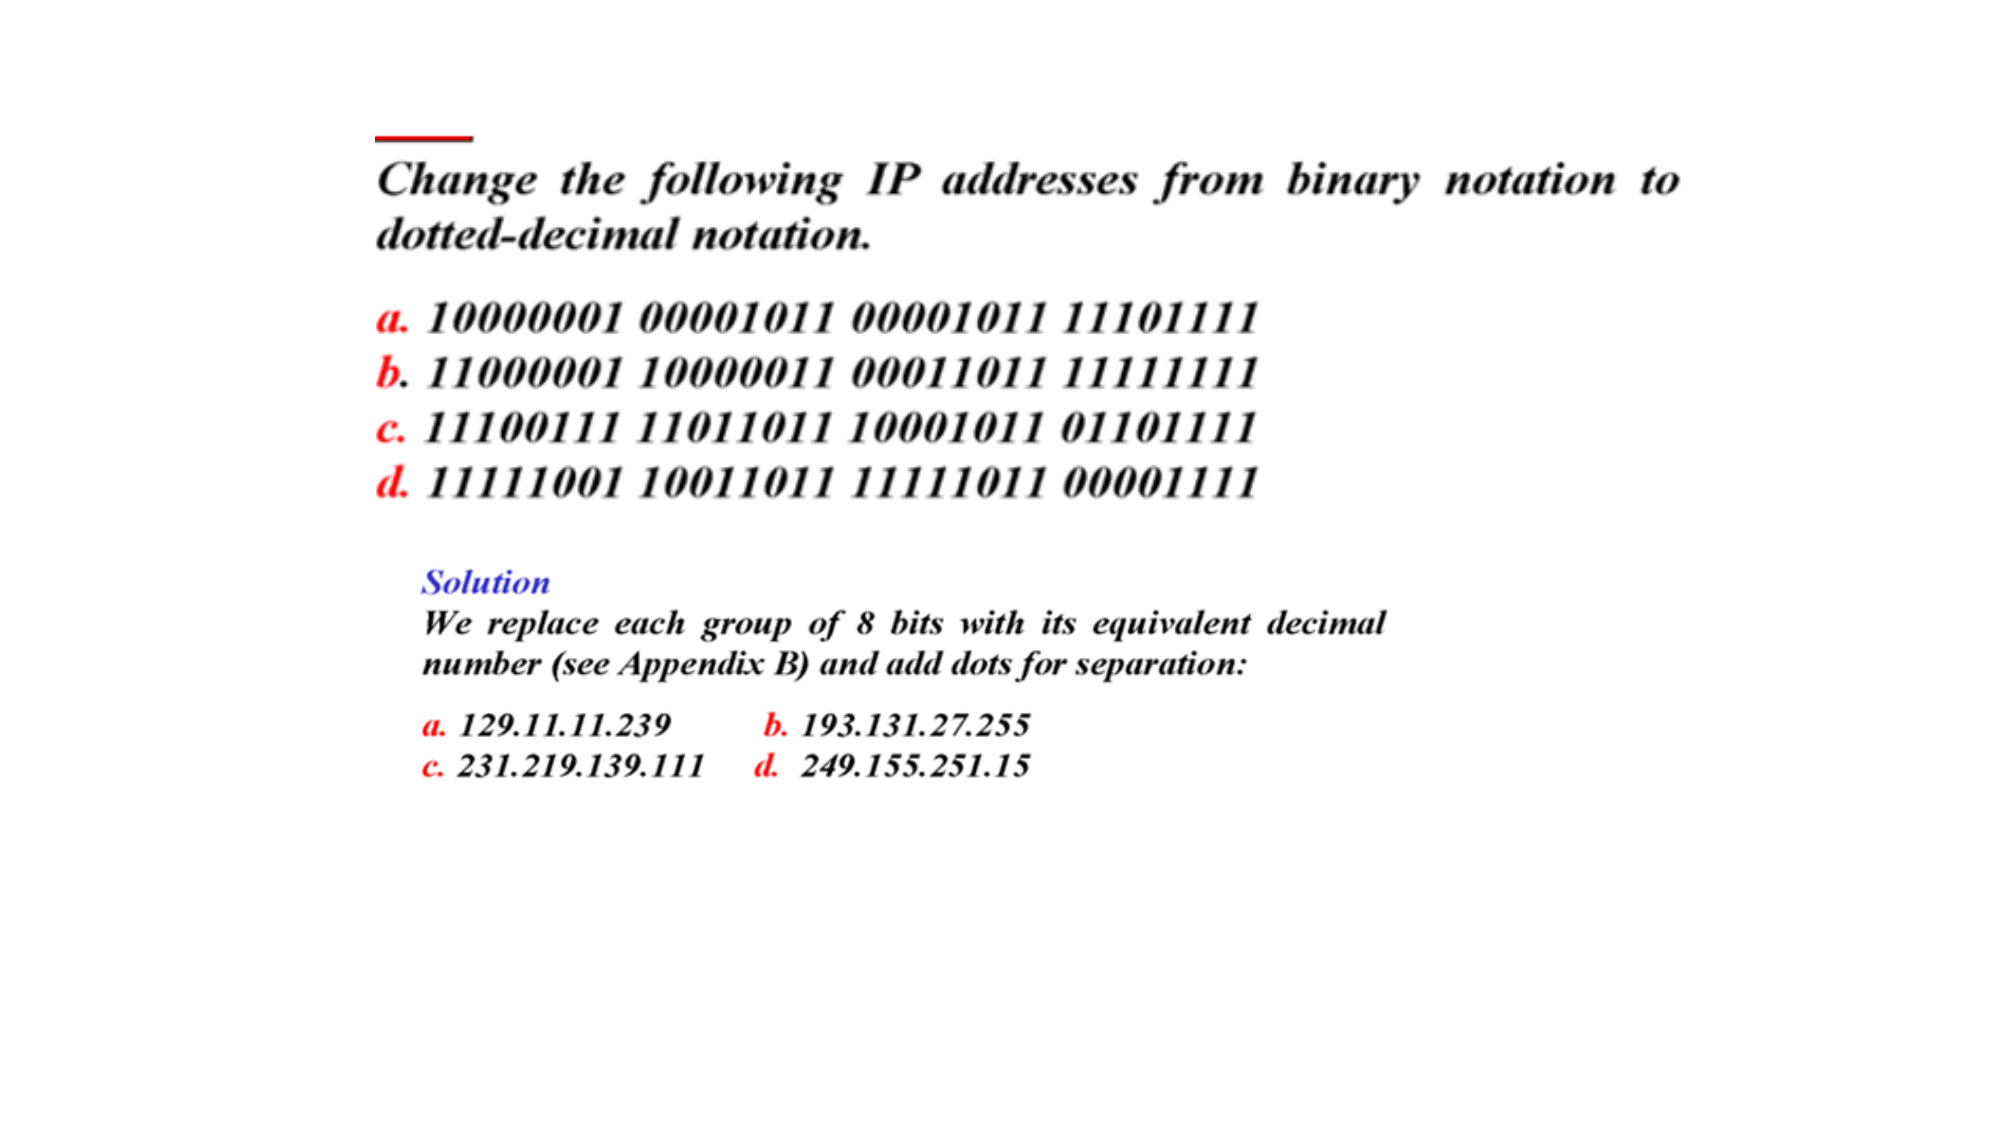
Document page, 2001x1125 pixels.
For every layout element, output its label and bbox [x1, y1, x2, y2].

picture [374, 124, 1706, 538]
picture [399, 549, 1429, 947]
